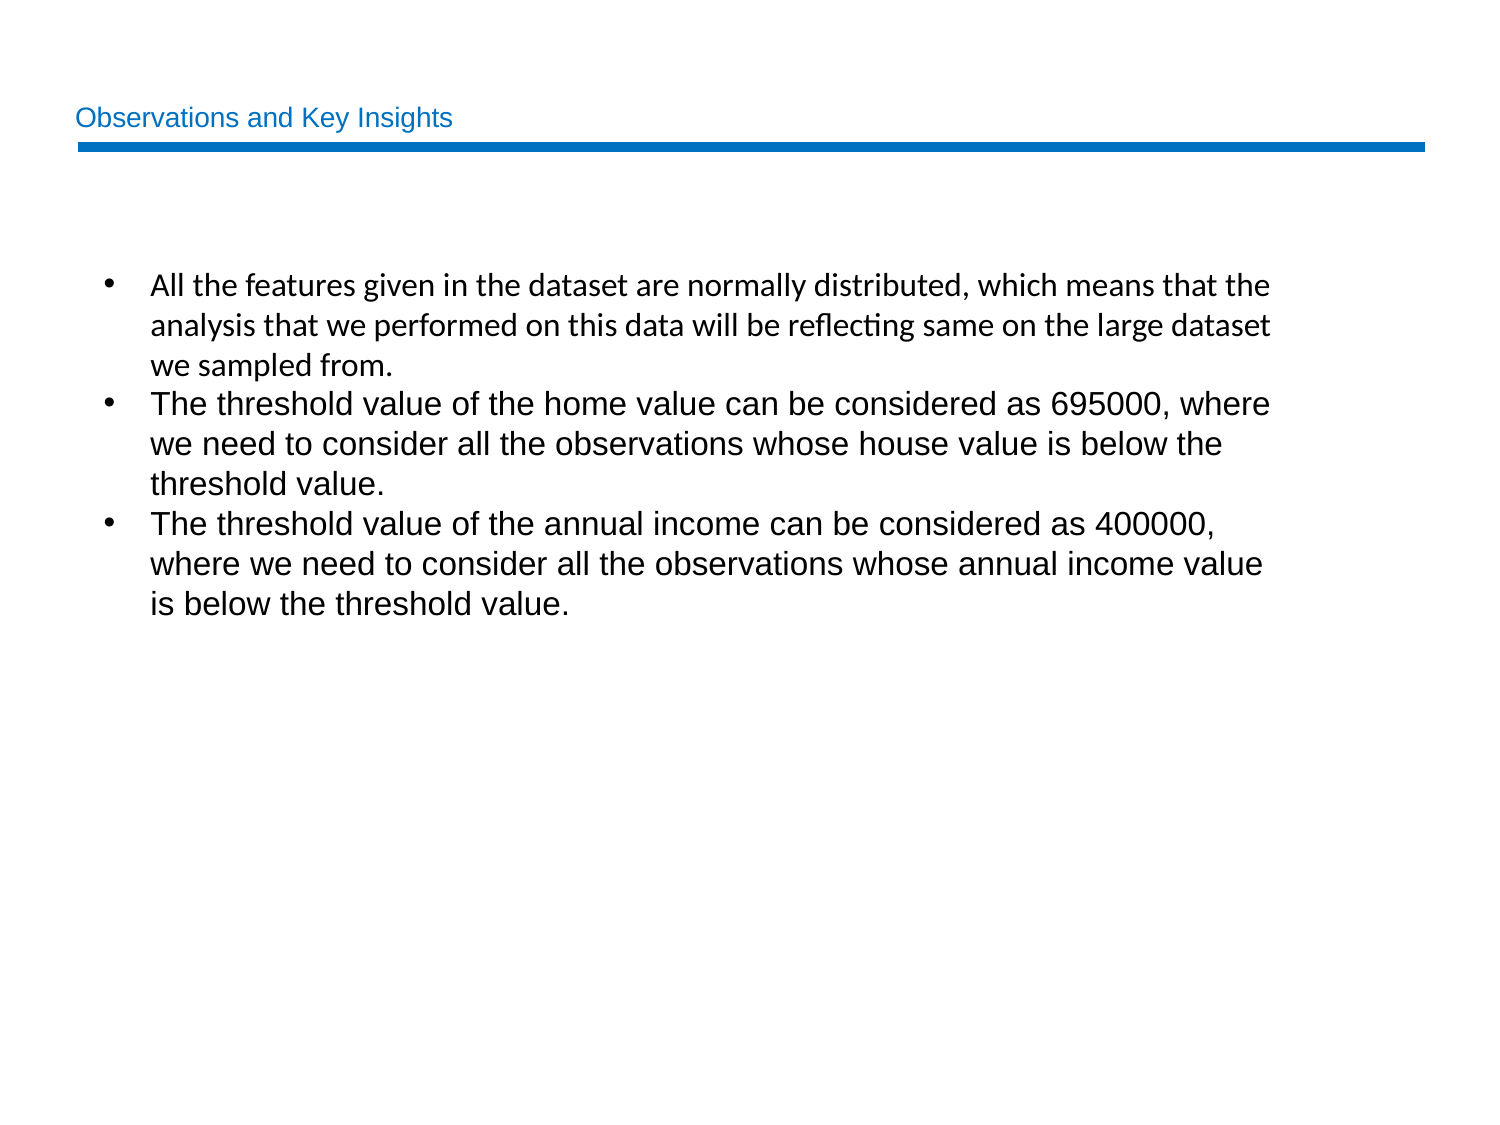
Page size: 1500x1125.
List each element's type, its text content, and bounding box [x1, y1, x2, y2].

title Observations and Key Insights [75, 95, 1425, 141]
text_box All the features given in the dataset are normally distributed, which means that the analysis that we performed on this data will be reflecting same on the large dataset we sampled from. The threshold value of the home value can be considered as 695000, where we need to consider all the observations whose house value is below the threshold value. The threshold value of the annual income can be considered as 400000, where we need to consider all the observations whose annual income value is below the threshold value. [88, 255, 1309, 710]
